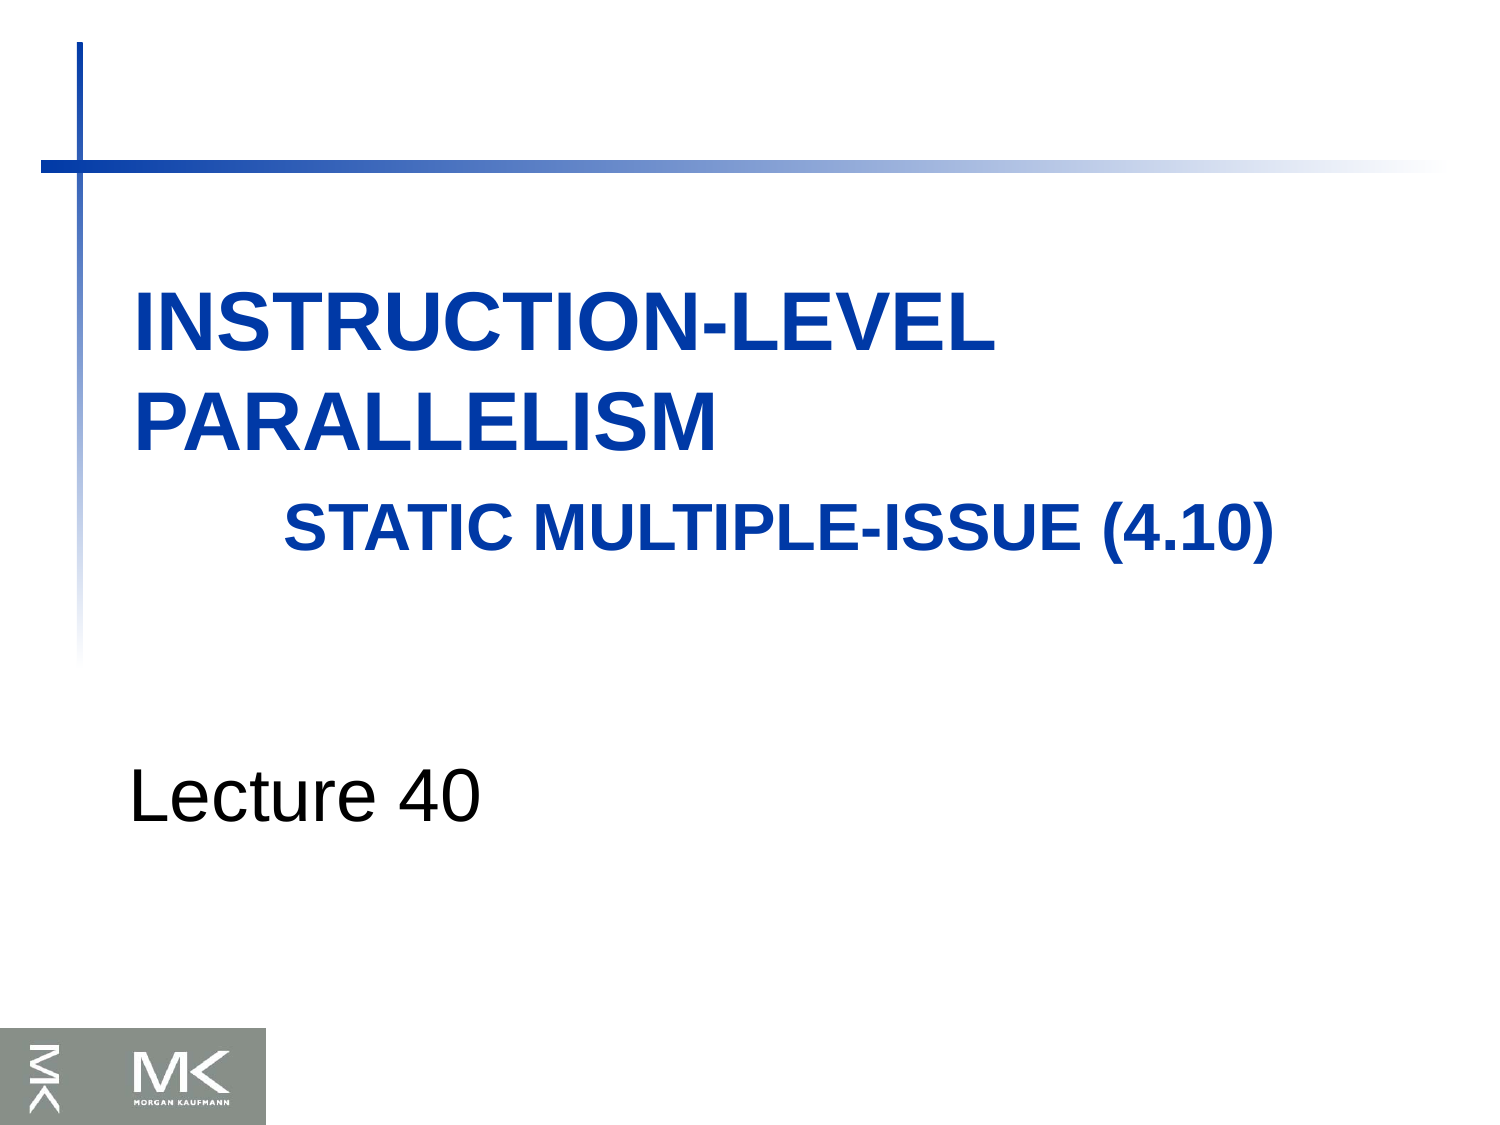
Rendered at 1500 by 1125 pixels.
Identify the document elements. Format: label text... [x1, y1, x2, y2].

picture [0, 1028, 266, 1125]
list Lecture 40 [113, 597, 1388, 844]
title Instruction-Level Parallelism Static Multiple-Issue (4.10) [118, 259, 1436, 578]
